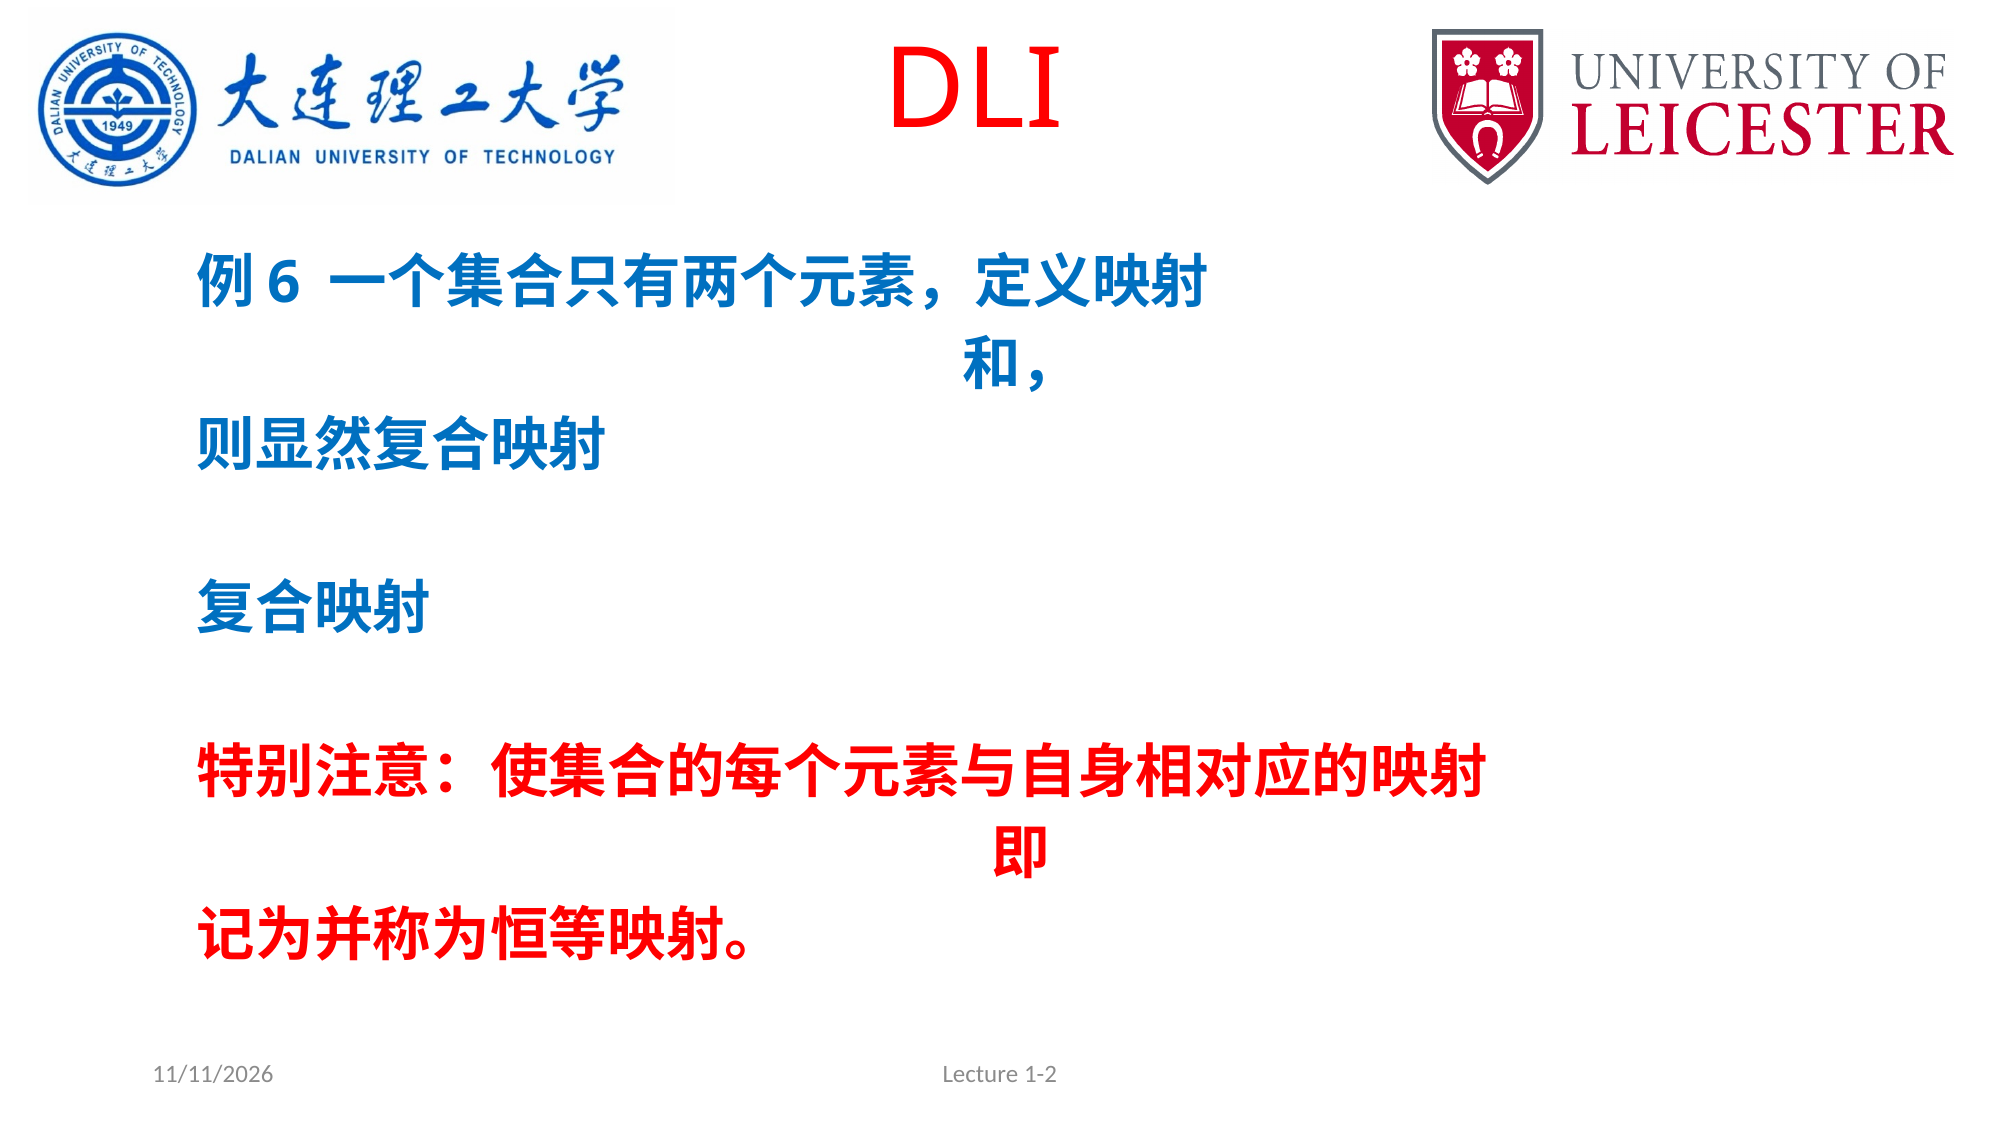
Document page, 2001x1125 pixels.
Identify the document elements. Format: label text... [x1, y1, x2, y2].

picture [28, 7, 675, 205]
picture [1432, 29, 1954, 185]
text_box DLI [675, 7, 1376, 158]
footer Lecture 1-2 [662, 1042, 1338, 1103]
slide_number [137, 1042, 588, 1103]
